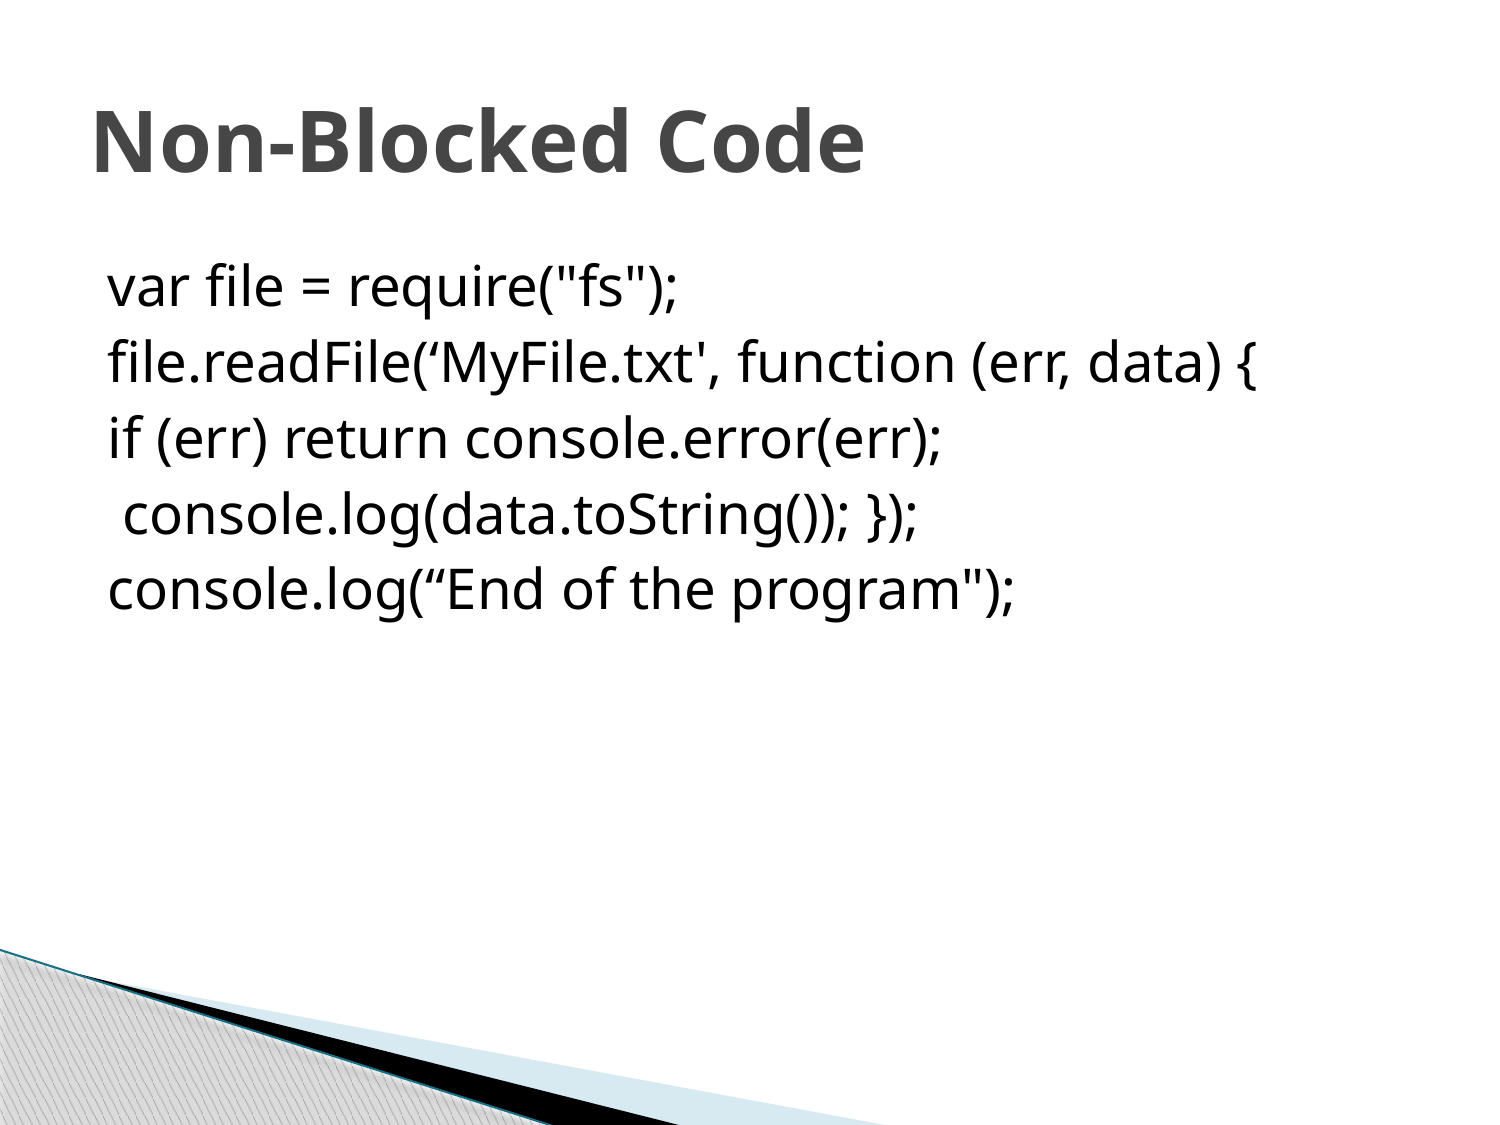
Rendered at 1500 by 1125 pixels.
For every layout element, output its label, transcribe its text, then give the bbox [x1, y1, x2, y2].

list var file = require("fs"); file.readFile(‘MyFile.txt', function (err, data) { if (err) return console.error(err); console.log(data.toString()); }); console.log(“End of the program"); [75, 243, 1425, 986]
title Non-Blocked Code [75, 45, 1425, 233]
